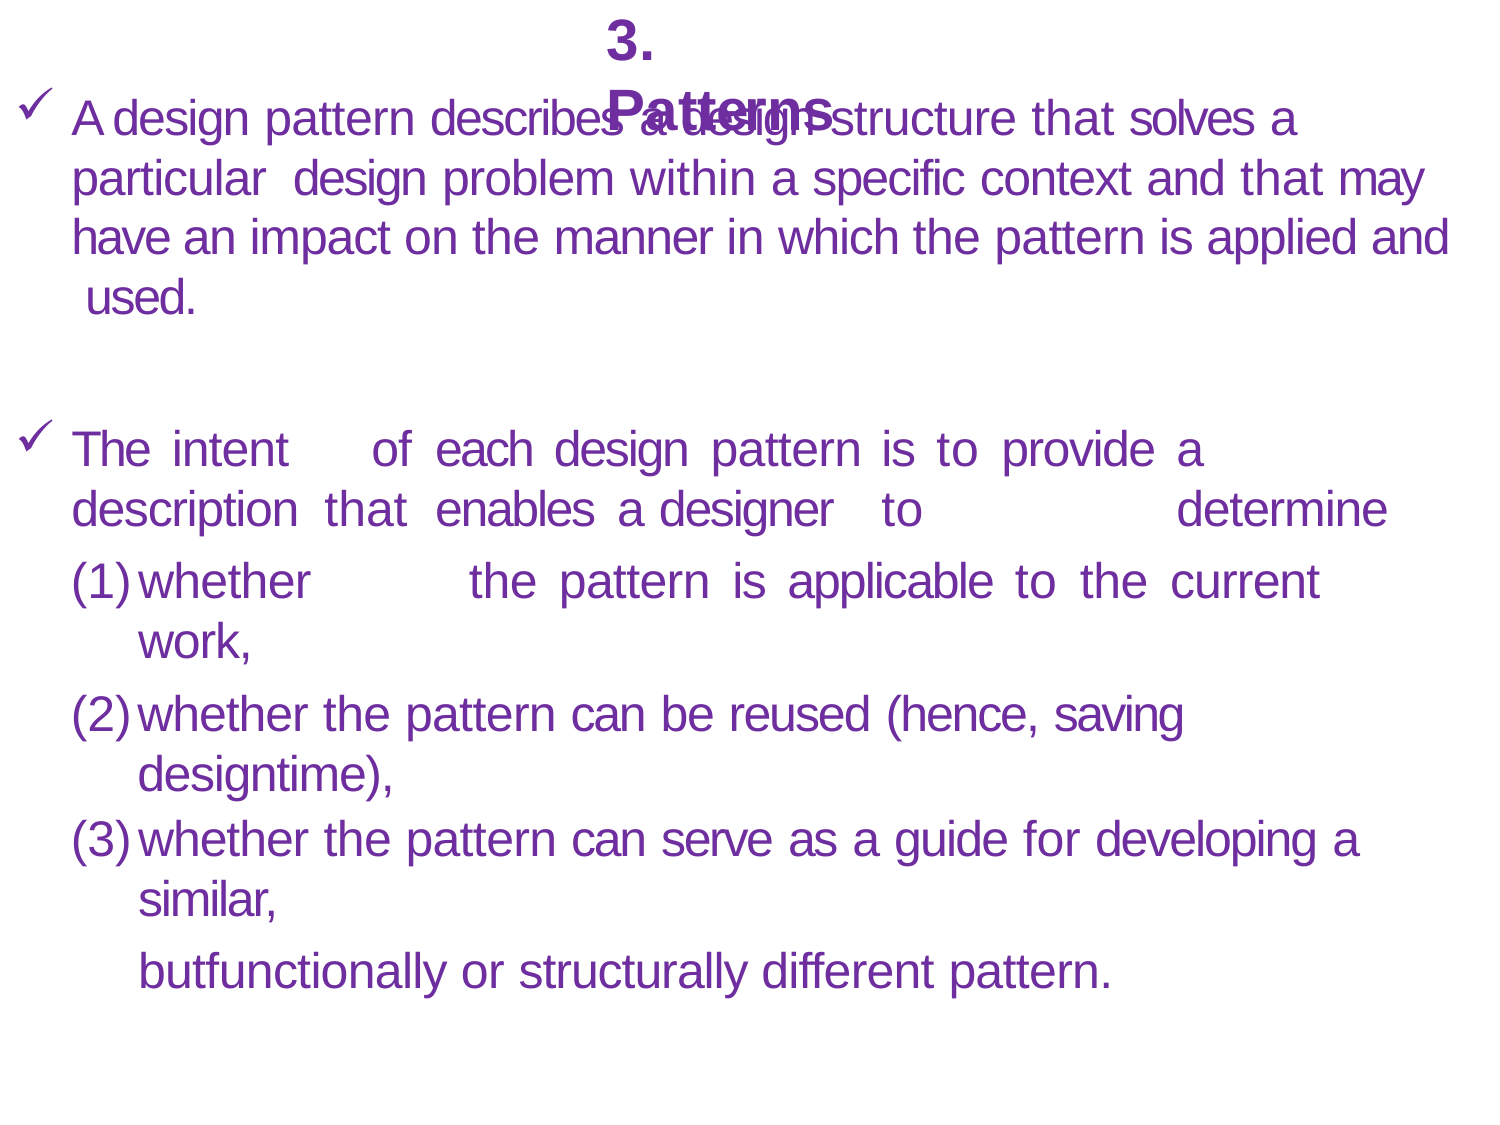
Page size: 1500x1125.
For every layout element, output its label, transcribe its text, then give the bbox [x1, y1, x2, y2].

title 3. Patterns [604, 0, 900, 82]
text_box A design pattern describes a design structure that solves a particular design problem within a specific context and that may have an impact on the manner in which the pattern is applied and used. The intent of each design pattern is to provide a description that enables a designer to determine whether the pattern is applicable to the current work, whether the pattern can be reused (hence, saving designtime), whether the pattern can serve as a guide for developing a similar, butfunctionally or structurally different pattern. [12, 82, 1462, 999]
